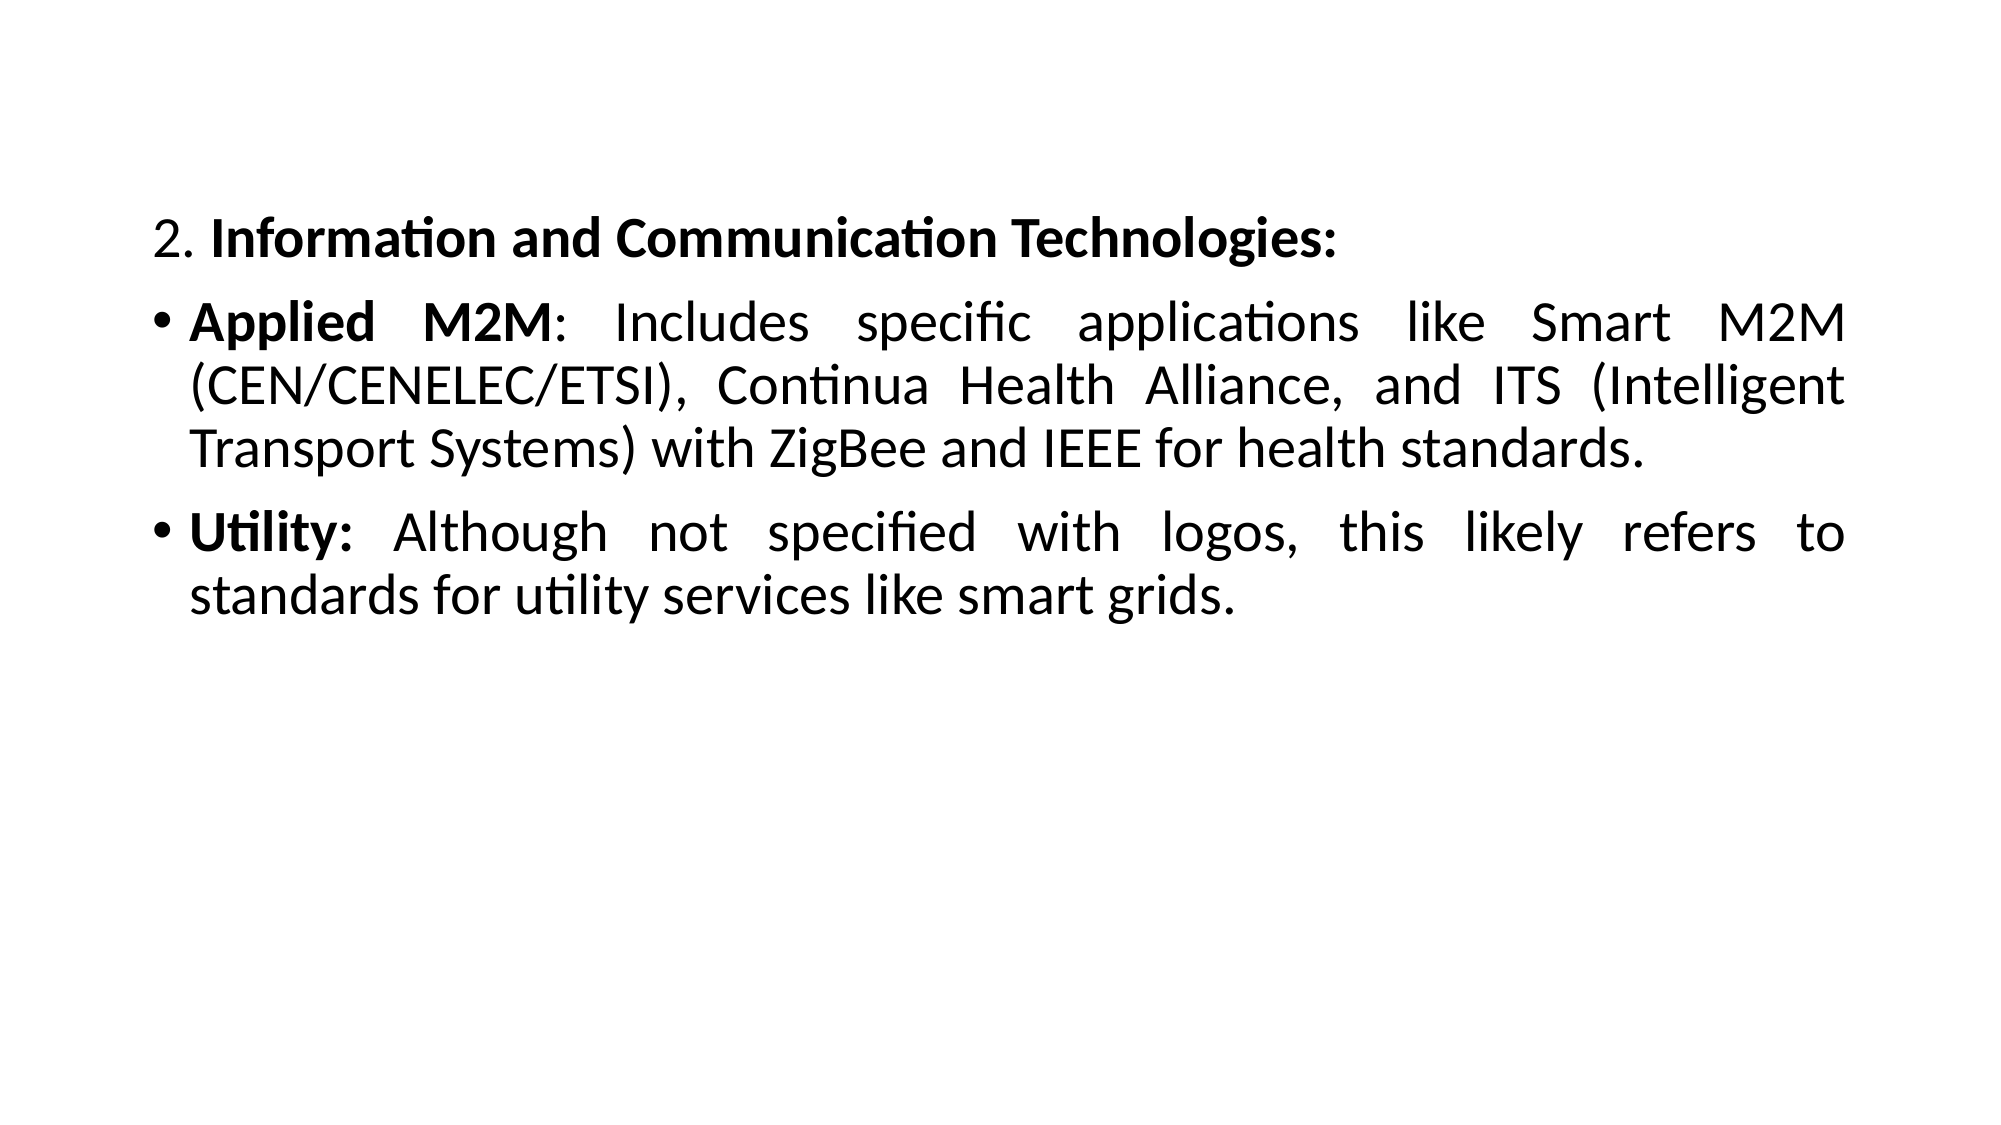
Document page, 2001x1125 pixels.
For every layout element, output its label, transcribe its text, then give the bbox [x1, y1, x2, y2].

list 2. Information and Communication Technologies: Applied M2M: Includes specific applications like Smart M2M (CEN/CENELEC/ETSI), Continua Health Alliance, and ITS (Intelligent Transport Systems) with ZigBee and IEEE for health standards. Utility: Although not specified with logos, this likely refers to standards for utility services like smart grids. [137, 200, 1863, 1014]
